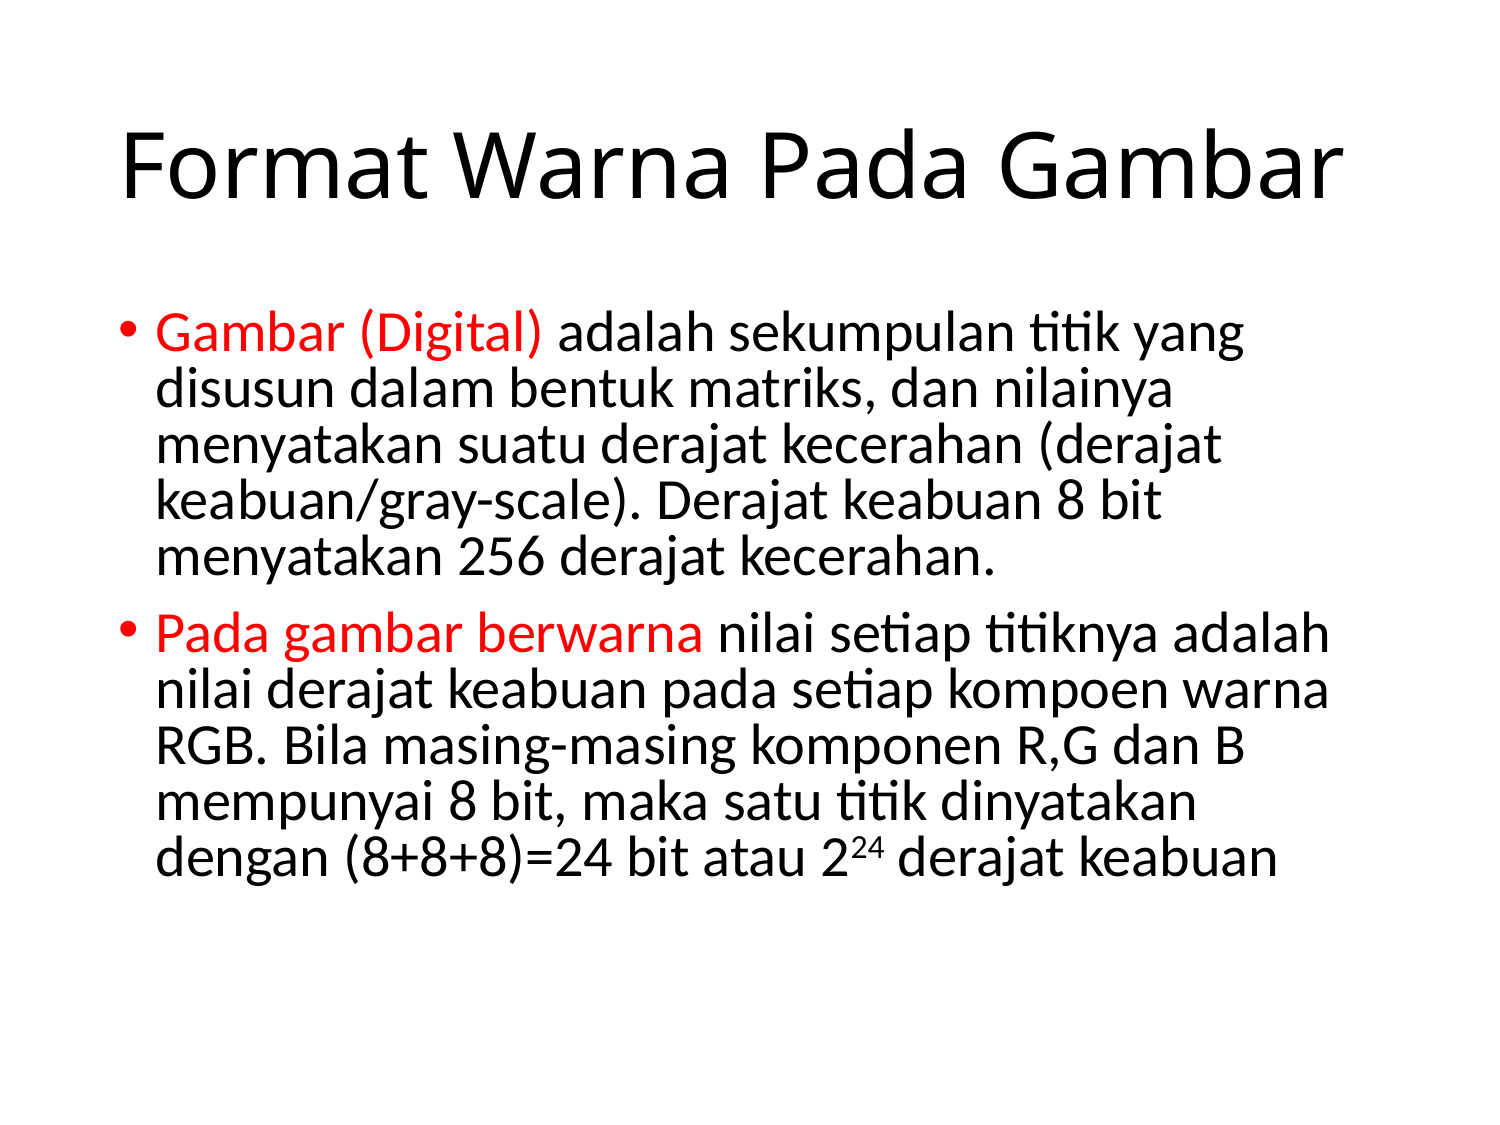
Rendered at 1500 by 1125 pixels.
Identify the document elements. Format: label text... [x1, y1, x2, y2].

list Gambar (Digital) adalah sekumpulan titik yang disusun dalam bentuk matriks, dan nilainya menyatakan suatu derajat kecerahan (derajat keabuan/gray-scale). Derajat keabuan 8 bit menyatakan 256 derajat kecerahan. Pada gambar berwarna nilai setiap titiknya adalah nilai derajat keabuan pada setiap kompoen warna RGB. Bila masing-masing komponen R,G dan B mempunyai 8 bit, maka satu titik dinyatakan dengan (8+8+8)=24 bit atau 224 derajat keabuan [103, 299, 1397, 1014]
title Format Warna Pada Gambar [103, 59, 1397, 278]
